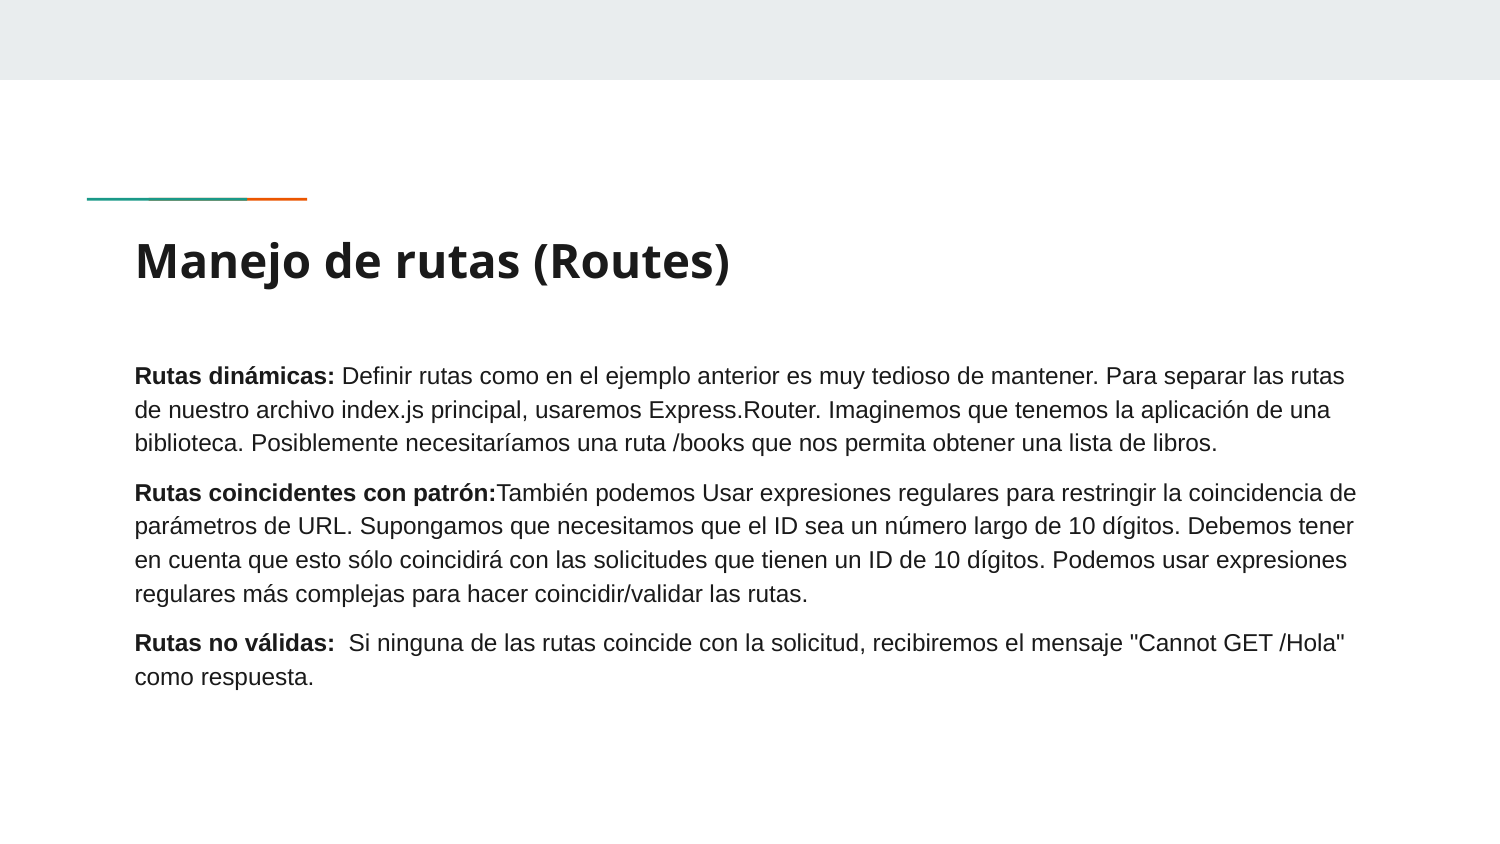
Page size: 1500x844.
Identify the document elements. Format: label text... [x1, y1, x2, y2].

list Rutas dinámicas: Definir rutas como en el ejemplo anterior es muy tedioso de mantener. Para separar las rutas de nuestro archivo index.js principal, usaremos Express.Router. Imaginemos que tenemos la aplicación de una biblioteca. Posiblemente necesitaríamos una ruta /books que nos permita obtener una lista de libros. Rutas coincidentes con patrón:También podemos Usar expresiones regulares para restringir la coincidencia de parámetros de URL. Supongamos que necesitamos que el ID sea un número largo de 10 dígitos. Debemos tener en cuenta que esto sólo coincidirá con las solicitudes que tienen un ID de 10 dígitos. Podemos usar expresiones regulares más complejas para hacer coincidir/validar las rutas. Rutas no válidas: Si ninguna de las rutas coincide con la solicitud, recibiremos el mensaje "Cannot GET /Hola" como respuesta. [119, 341, 1381, 712]
title Manejo de rutas (Routes) [119, 216, 1381, 305]
